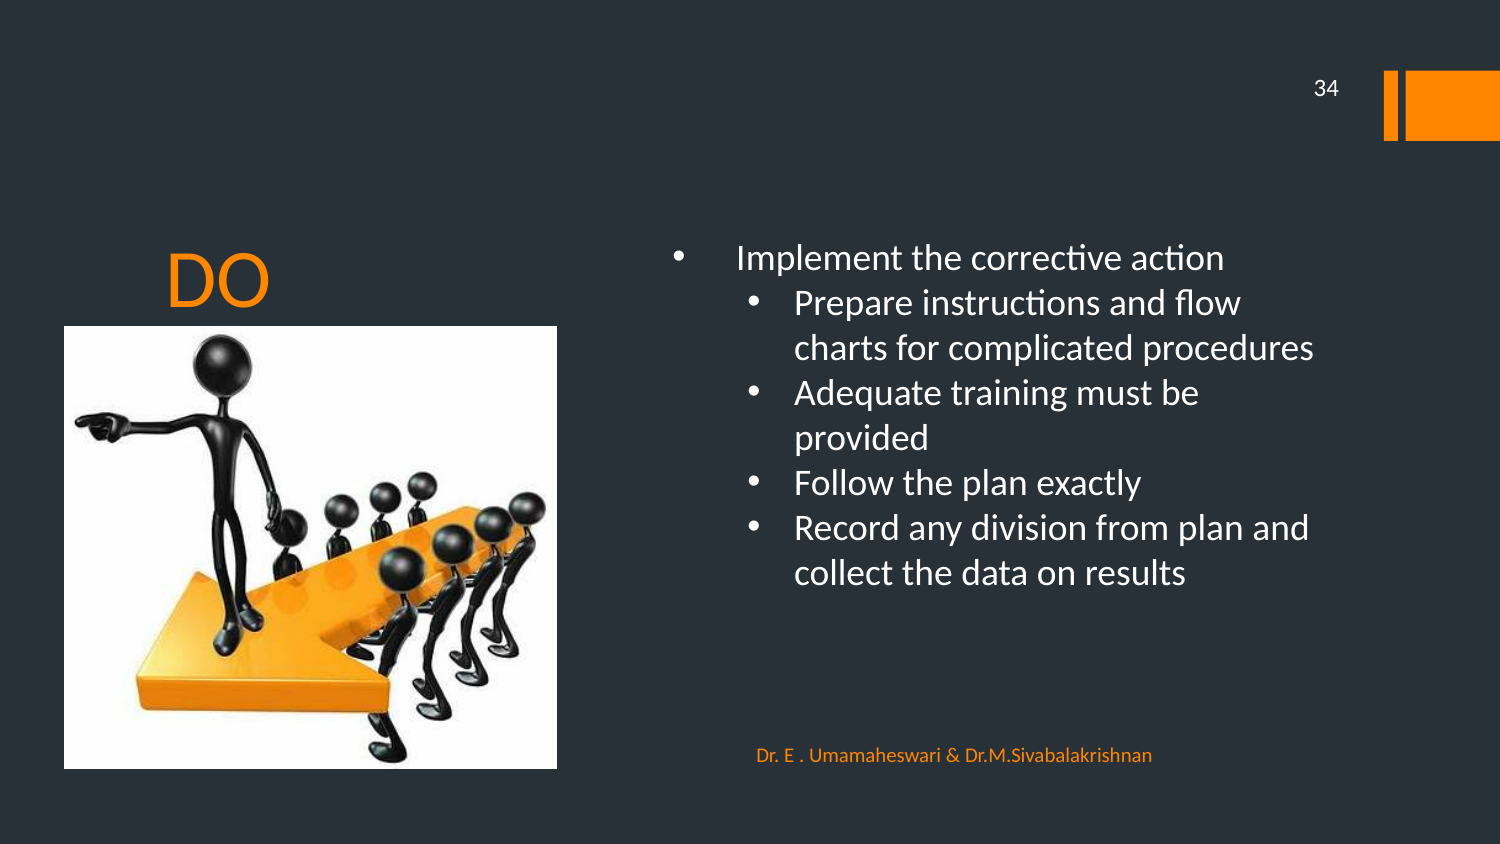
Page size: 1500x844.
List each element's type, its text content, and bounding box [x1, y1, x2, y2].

text_box Dr. E . Umamaheswari & Dr.M.Sivabalakrishnan [741, 734, 1168, 775]
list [63, 325, 558, 770]
title DO [150, 190, 582, 332]
slide_number 34 [1200, 67, 1355, 105]
text_box Implement the corrective action Prepare instructions and flow charts for complicated procedures Adequate training must be provided Follow the plan exactly Record any division from plan and collect the data on results [657, 226, 1355, 646]
